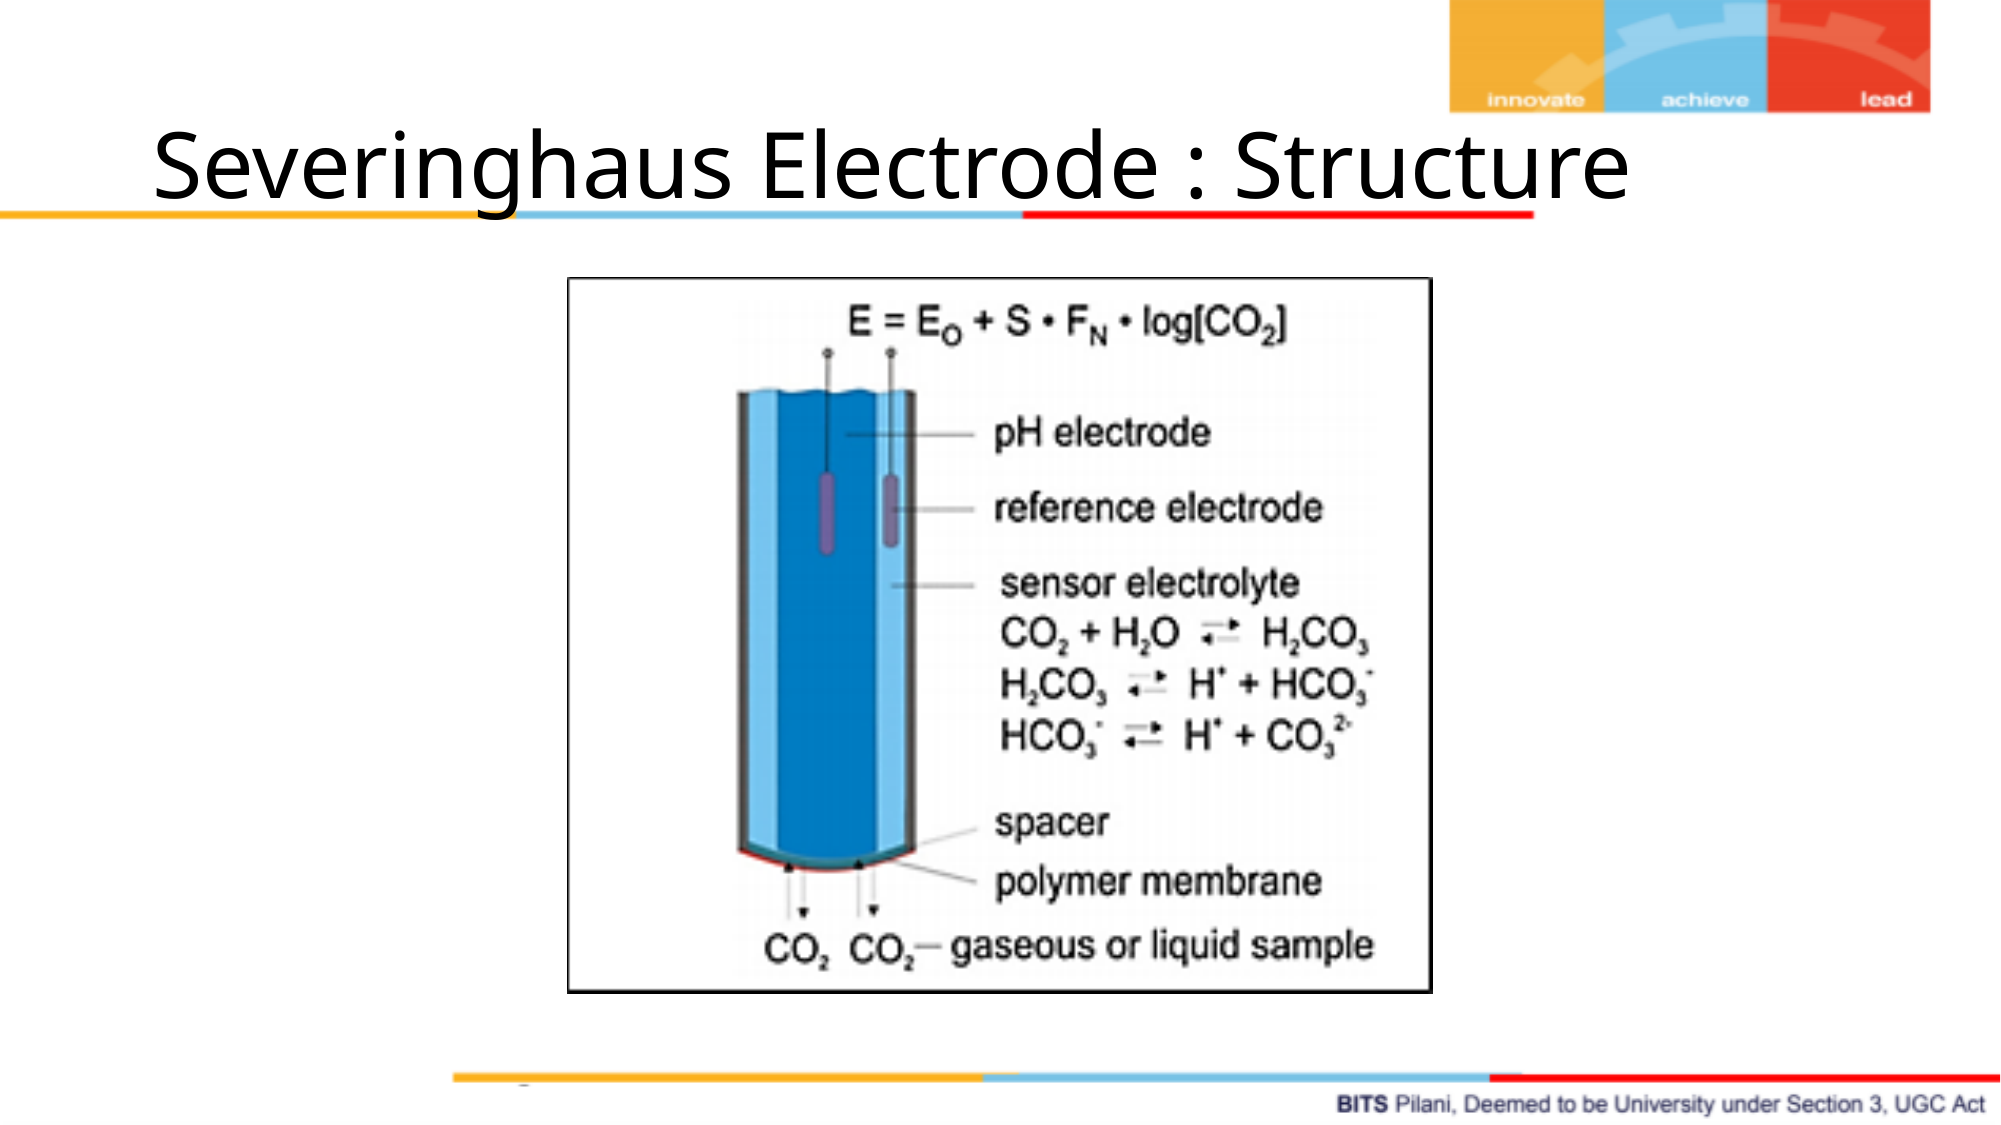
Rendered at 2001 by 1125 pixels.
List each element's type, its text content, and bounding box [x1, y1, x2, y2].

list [567, 277, 1433, 994]
title Severinghaus Electrode : Structure [137, 59, 1863, 278]
picture [0, 0, 2001, 1125]
